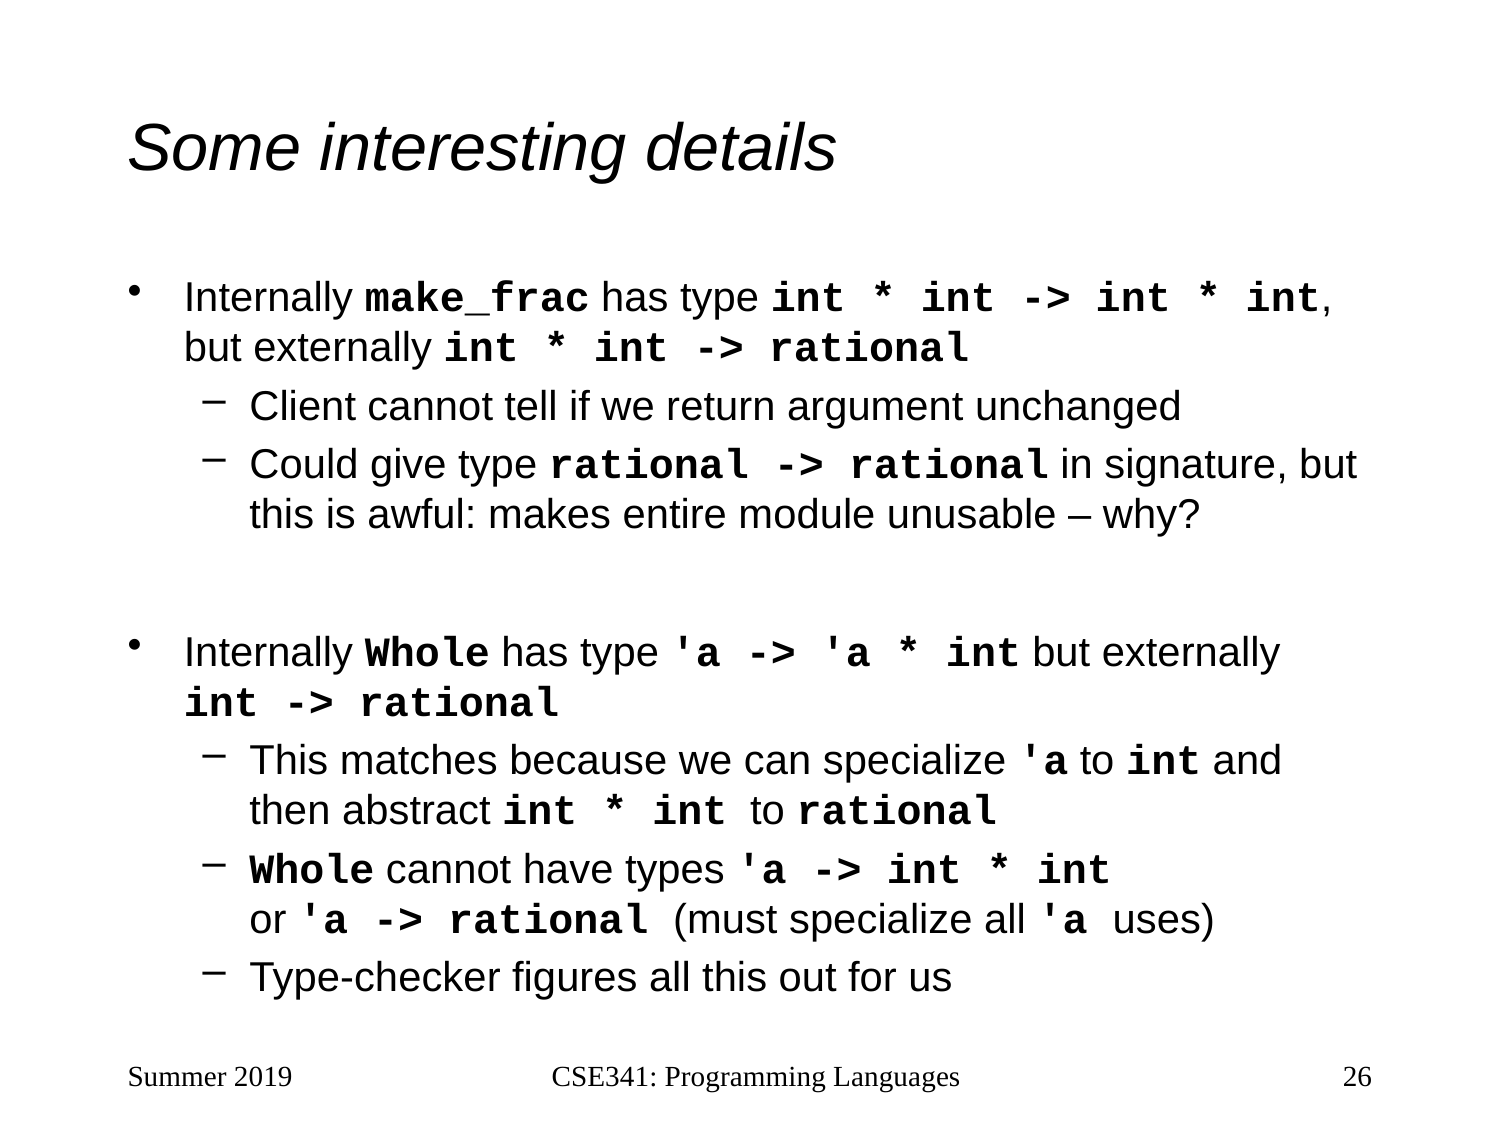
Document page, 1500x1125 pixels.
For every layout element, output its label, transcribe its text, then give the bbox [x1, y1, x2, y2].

slide_number 26 [1074, 1049, 1388, 1125]
title Some interesting details [112, 49, 1388, 238]
footer CSE341: Programming Languages [474, 1049, 1038, 1125]
list Internally make_frac has type int * int -> int * int, but externally int * int -> rational Client cannot tell if we return argument unchanged Could give type rational -> rational in signature, but this is awful: makes entire module unusable – why? Internally Whole has type 'a -> 'a * int but externally int -> rational This matches because we can specialize 'a to int and then abstract int * int to rational Whole cannot have types 'a -> int * int or 'a -> rational (must specialize all 'a uses) Type-checker figures all this out for us [112, 262, 1388, 1001]
slide_number Summer 2019 [112, 1049, 426, 1125]
